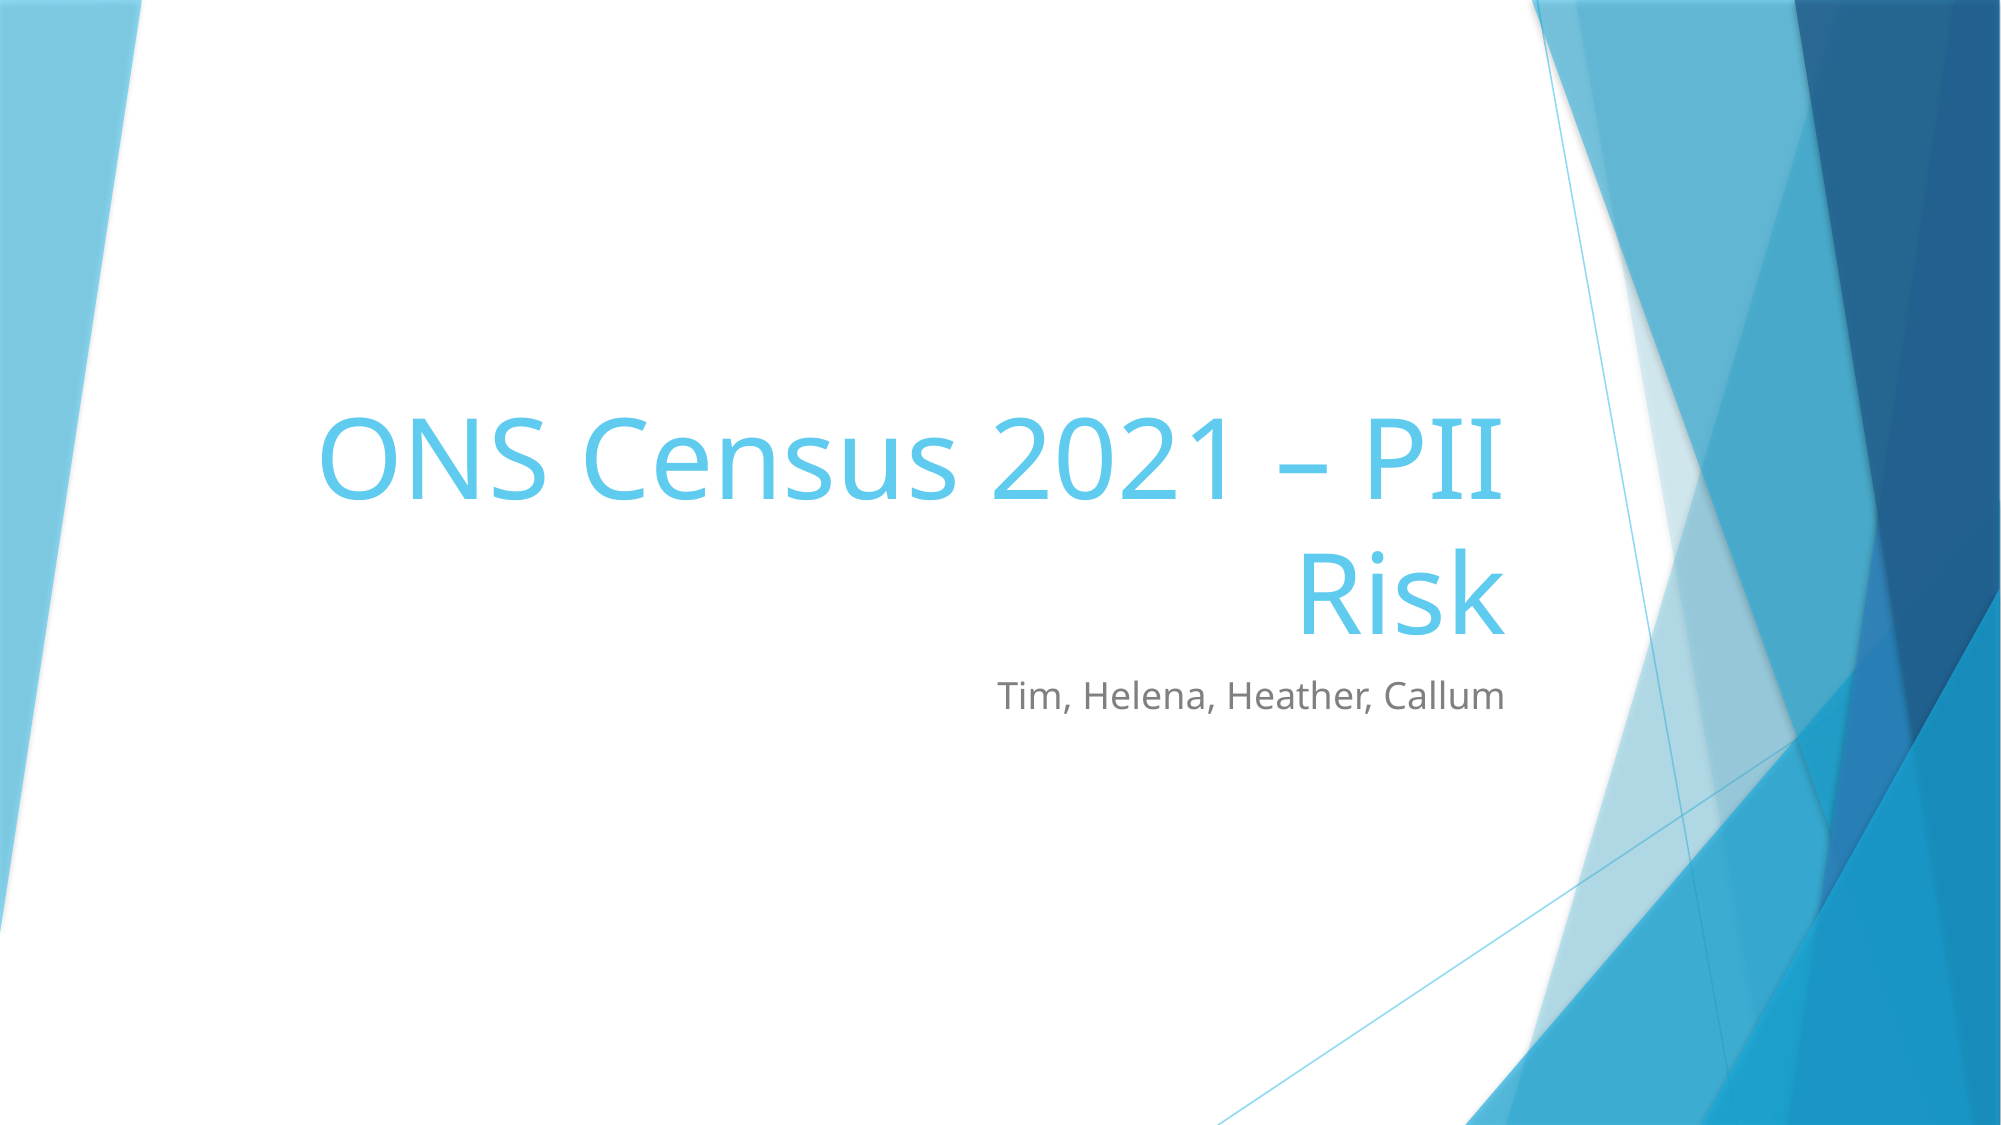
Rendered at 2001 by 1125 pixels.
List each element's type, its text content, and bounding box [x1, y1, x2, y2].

title ONS Census 2021 – PII Risk [247, 394, 1522, 664]
subtitle Tim, Helena, Heather, Callum [247, 664, 1522, 845]
